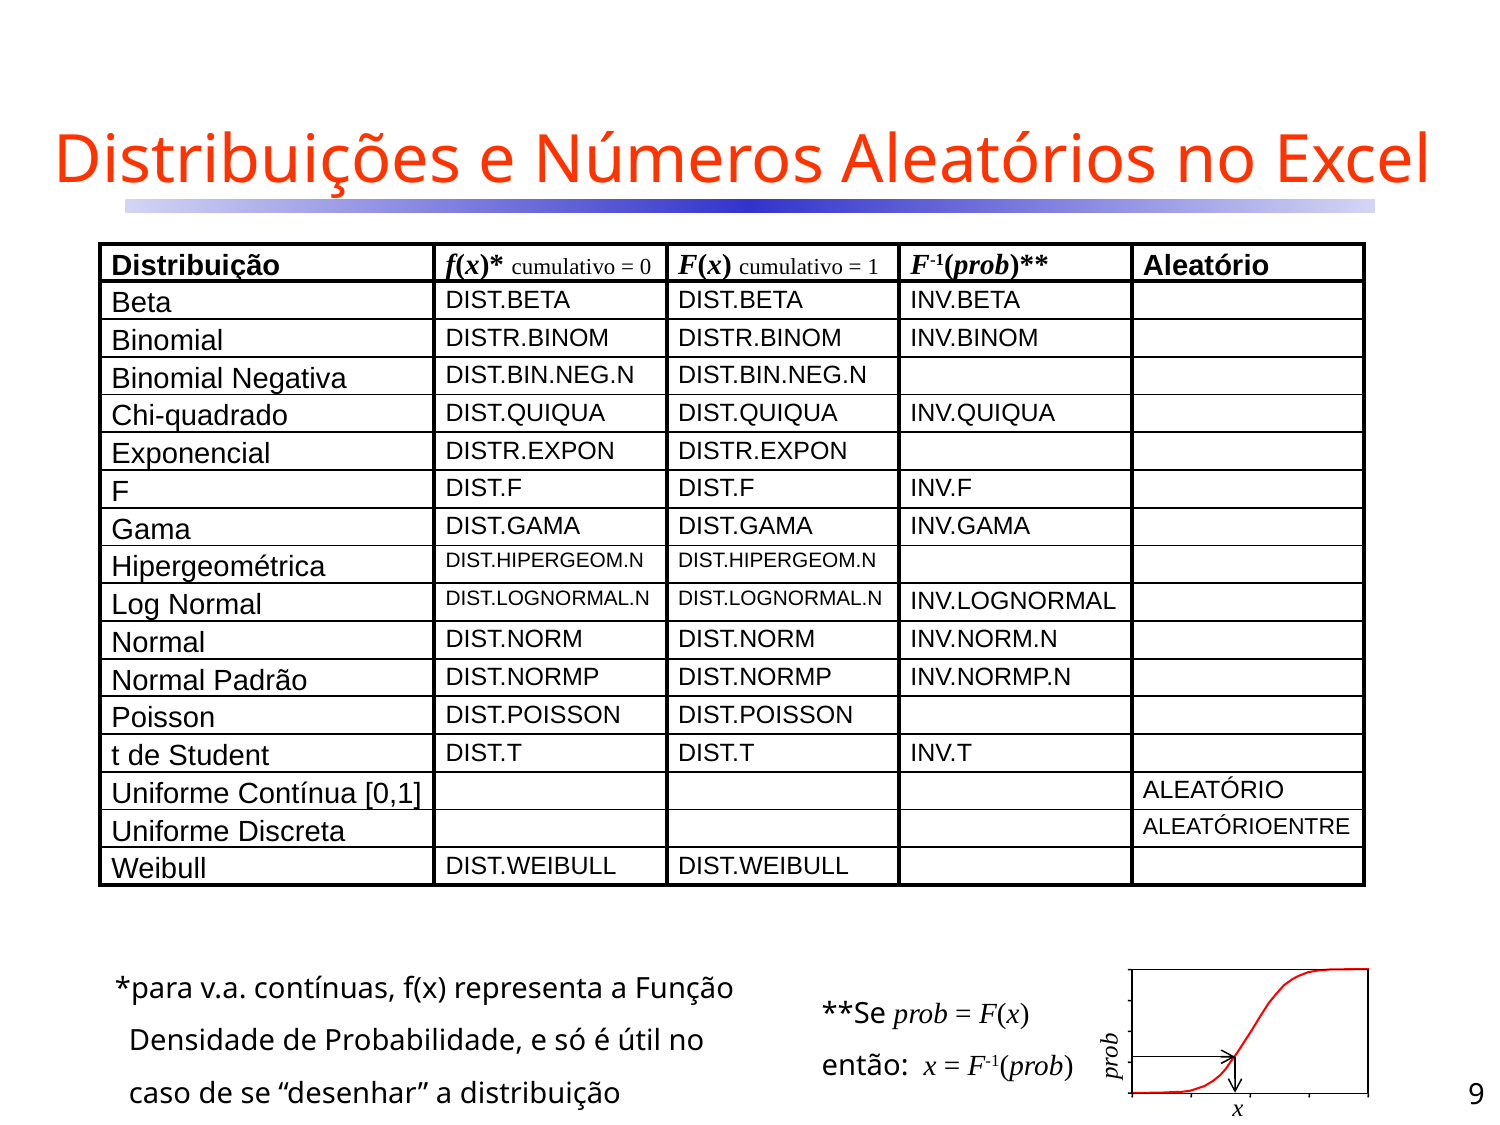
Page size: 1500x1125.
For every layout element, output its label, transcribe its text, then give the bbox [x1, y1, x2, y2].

table_cell INV.QUIQUA [901, 395, 1130, 431]
table_cell Uniforme Contínua [0,1] [102, 773, 432, 809]
table_header f(x)* cumulativo = 0 [436, 246, 665, 279]
table_cell [901, 358, 1130, 394]
table_cell [1134, 546, 1362, 582]
table_cell DISTR.BINOM [669, 320, 897, 356]
table_cell [901, 433, 1130, 469]
table_cell DIST.LOGNORMAL.N [669, 584, 897, 620]
table_cell [669, 810, 897, 846]
table_header F-1(prob)** [901, 246, 1130, 279]
slide_number 9 [1374, 1070, 1500, 1124]
table_cell INV.NORMP.N [901, 660, 1130, 695]
text_box **Se prob = F(x) então: x = F-1(prob) [806, 969, 1082, 1089]
table_cell DIST.WEIBULL [436, 848, 665, 883]
table_cell [1134, 283, 1362, 318]
table_cell INV.GAMA [901, 509, 1130, 545]
table_cell DIST.NORM [436, 622, 665, 658]
table_cell DIST.T [669, 735, 897, 771]
table_header Aleatório [1134, 246, 1362, 279]
table_header F(x) cumulativo = 1 [669, 246, 897, 279]
table_cell [1134, 433, 1362, 469]
table_cell DIST.NORM [669, 622, 897, 658]
table_cell [669, 773, 897, 809]
table_cell [1134, 735, 1362, 771]
table_cell DIST.T [436, 735, 665, 771]
table_cell INV.F [901, 471, 1130, 507]
table_cell t de Student [102, 735, 432, 771]
table_cell [1134, 697, 1362, 733]
table_cell DIST.WEIBULL [669, 848, 897, 883]
table_cell Binomial [102, 320, 432, 356]
table_cell [436, 773, 665, 809]
table_cell [1134, 395, 1362, 431]
text_box *para v.a. contínuas, f(x) representa a Função Densidade de Probabilidade, e só é útil no caso de se “desenhar” a distribuição [100, 944, 763, 1117]
table_cell INV.NORM.N [901, 622, 1130, 658]
table_cell DIST.GAMA [669, 509, 897, 545]
table_cell DIST.HIPERGEOM.N [669, 546, 897, 582]
table_cell INV.T [901, 735, 1130, 771]
table_cell DIST.BETA [436, 283, 665, 318]
table_cell DIST.GAMA [436, 509, 665, 545]
table_cell DISTR.BINOM [436, 320, 665, 356]
table_cell [1134, 622, 1362, 658]
table_cell DIST.QUIQUA [436, 395, 665, 431]
table_cell DIST.LOGNORMAL.N [436, 584, 665, 620]
table_cell DIST.QUIQUA [669, 395, 897, 431]
table_cell Weibull [102, 848, 432, 883]
table_cell DIST.BETA [669, 283, 897, 318]
table_cell [901, 697, 1130, 733]
table_cell Normal Padrão [102, 660, 432, 695]
table_cell [1134, 509, 1362, 545]
table_cell DIST.F [436, 471, 665, 507]
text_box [1084, 968, 1370, 1125]
table_cell DIST.BIN.NEG.N [436, 358, 665, 394]
table_cell DISTR.EXPON [436, 433, 665, 469]
table_cell Log Normal [102, 584, 432, 620]
table_cell DIST.POISSON [436, 697, 665, 733]
table_cell INV.BINOM [901, 320, 1130, 356]
table_header Distribuição [102, 246, 432, 279]
table_cell DISTR.EXPON [669, 433, 897, 469]
table_cell ALEATÓRIOENTRE [1134, 810, 1362, 846]
table_cell [436, 810, 665, 846]
table_cell DIST.NORMP [436, 660, 665, 695]
table_cell DIST.POISSON [669, 697, 897, 733]
table_cell Exponencial [102, 433, 432, 469]
table_cell DIST.F [669, 471, 897, 507]
table_cell Beta [102, 283, 432, 318]
table_cell [901, 546, 1130, 582]
table_cell [901, 773, 1130, 809]
table_cell [901, 810, 1130, 846]
table_cell [1134, 471, 1362, 507]
table_cell [1134, 584, 1362, 620]
table_cell Chi-quadrado [102, 395, 432, 431]
table_cell Gama [102, 509, 432, 545]
table_cell INV.LOGNORMAL [901, 584, 1130, 620]
table_cell [1134, 660, 1362, 695]
table_cell Uniforme Discreta [102, 810, 432, 846]
table_cell F [102, 471, 432, 507]
table_cell [1134, 358, 1362, 394]
table_cell [1134, 848, 1362, 883]
table_cell Normal [102, 622, 432, 658]
table_cell DIST.BIN.NEG.N [669, 358, 897, 394]
table_cell ALEATÓRIO [1134, 773, 1362, 809]
table_cell Binomial Negativa [102, 358, 432, 394]
table_cell [901, 848, 1130, 883]
table_cell Poisson [102, 697, 432, 733]
title Distribuições e Números Aleatórios no Excel [29, 99, 1459, 213]
table_cell [1134, 320, 1362, 356]
table_cell Hipergeométrica [102, 546, 432, 582]
table_cell DIST.NORMP [669, 660, 897, 695]
table_cell INV.BETA [901, 283, 1130, 318]
table_cell DIST.HIPERGEOM.N [436, 546, 665, 582]
